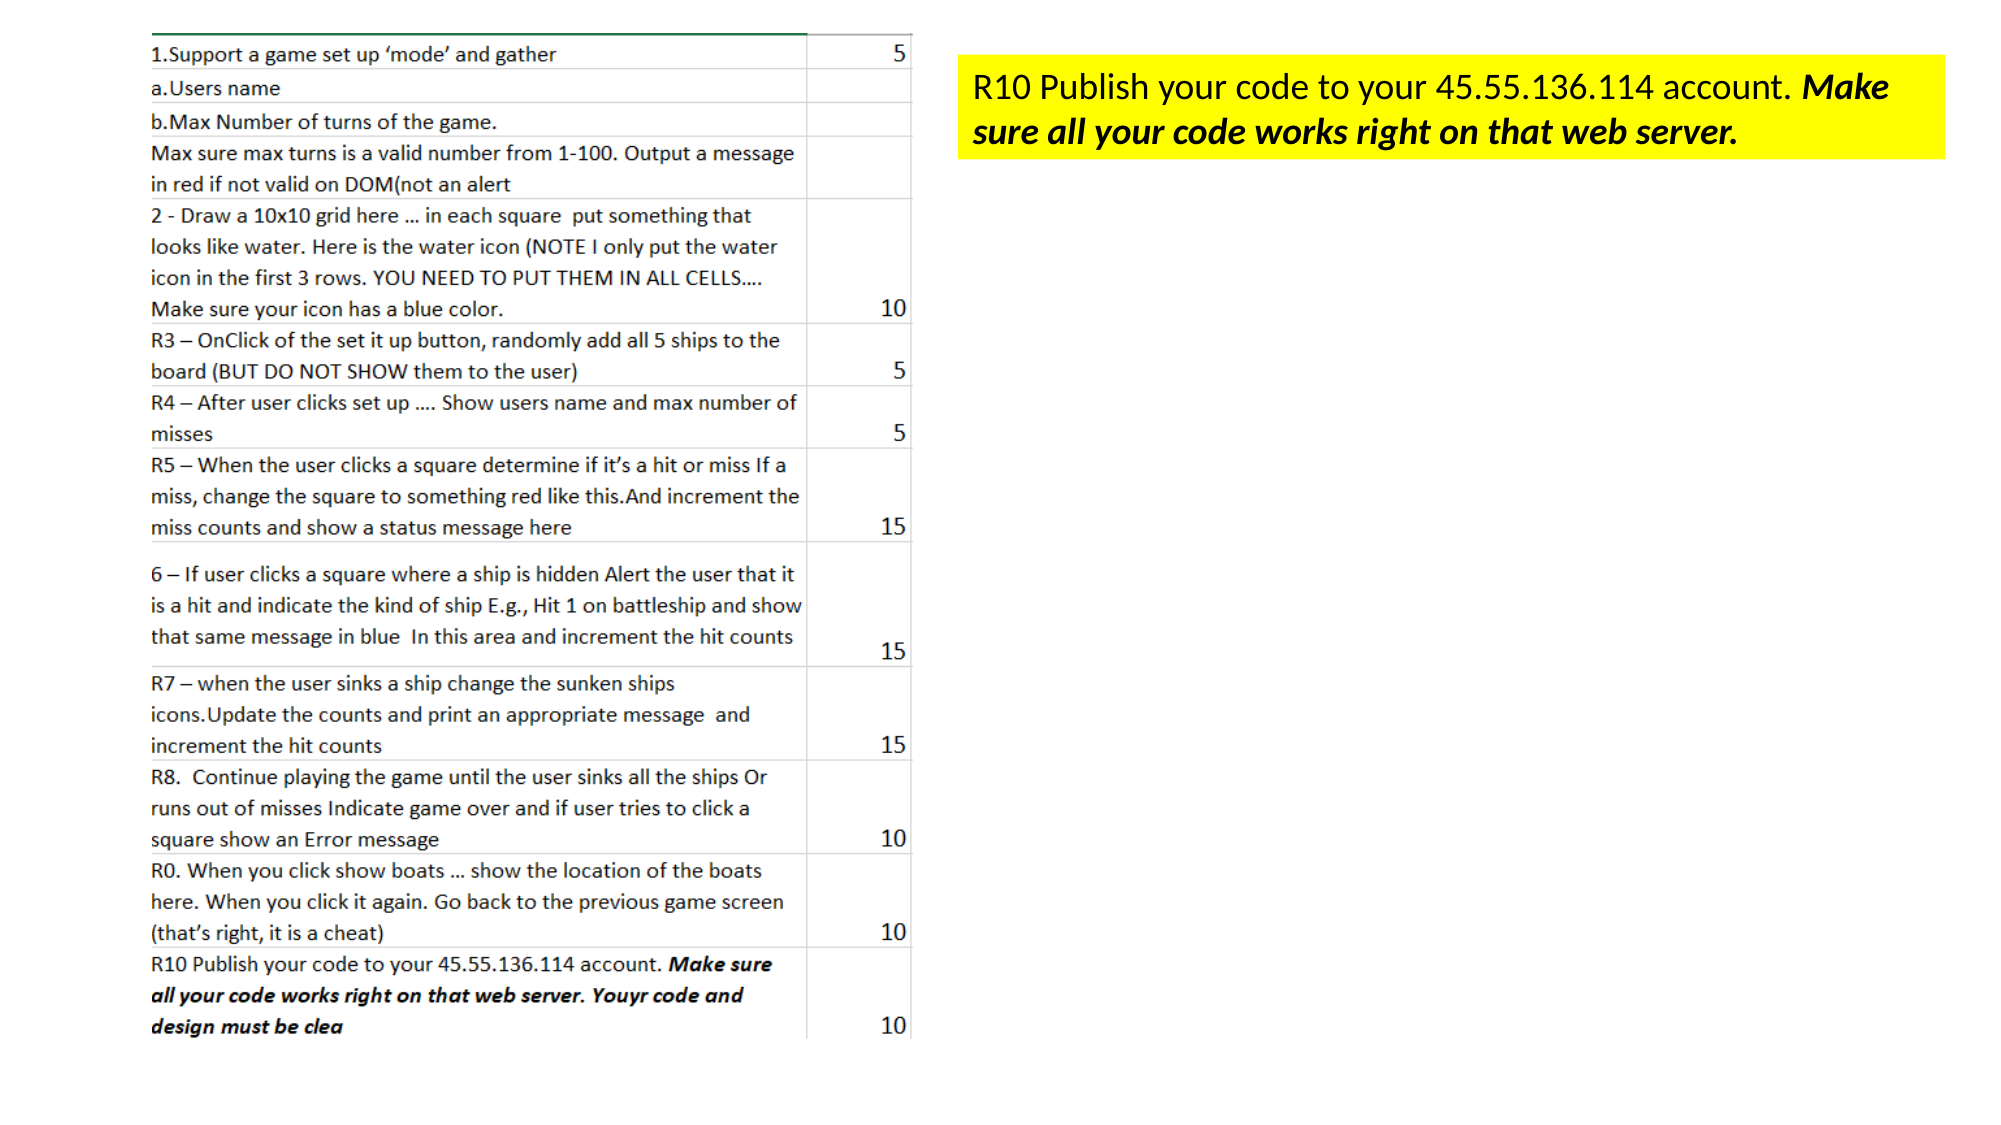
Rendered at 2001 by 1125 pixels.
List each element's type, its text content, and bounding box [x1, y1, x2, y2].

text_box R10 Publish your code to your 45.55.136.114 account. Make sure all your code works right on that web server. [958, 54, 1946, 160]
picture [152, 33, 913, 1039]
